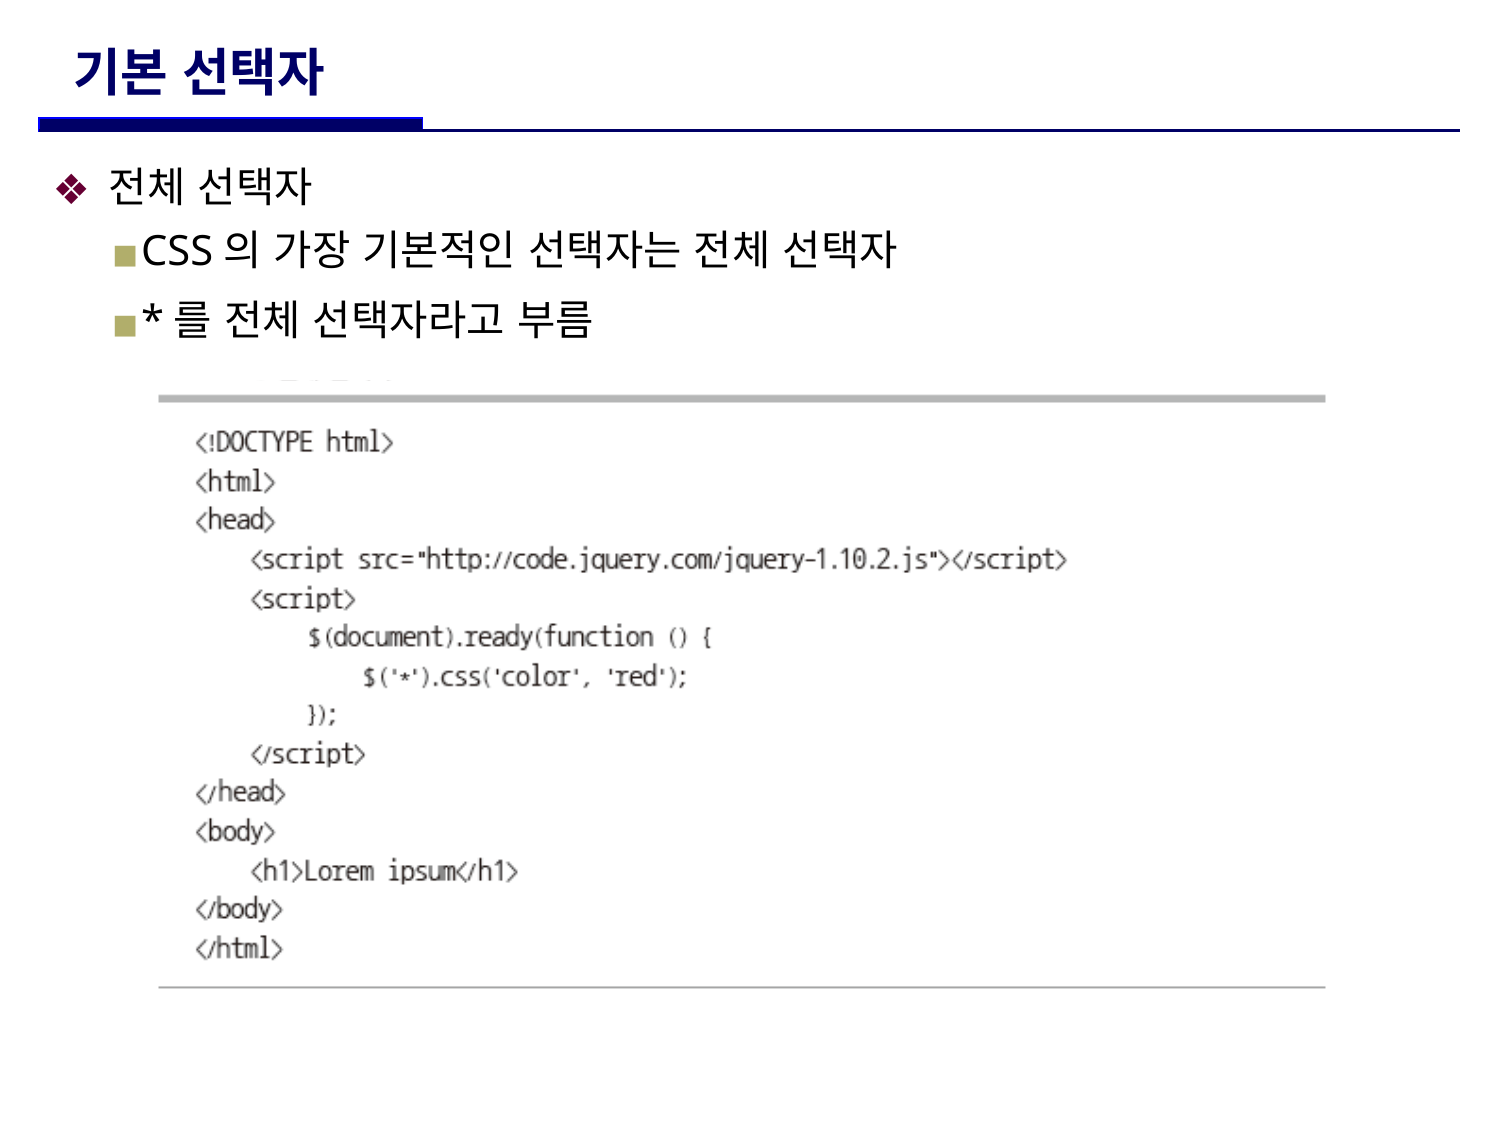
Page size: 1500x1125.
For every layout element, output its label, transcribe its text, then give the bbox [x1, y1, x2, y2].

picture [141, 380, 1341, 1002]
title 기본 선택자 [58, 31, 1077, 110]
list 전체 선택자 CSS의 가장 기본적인 선택자는 전체 선택자 *를 전체 선택자라고 부름 [37, 152, 1463, 1091]
